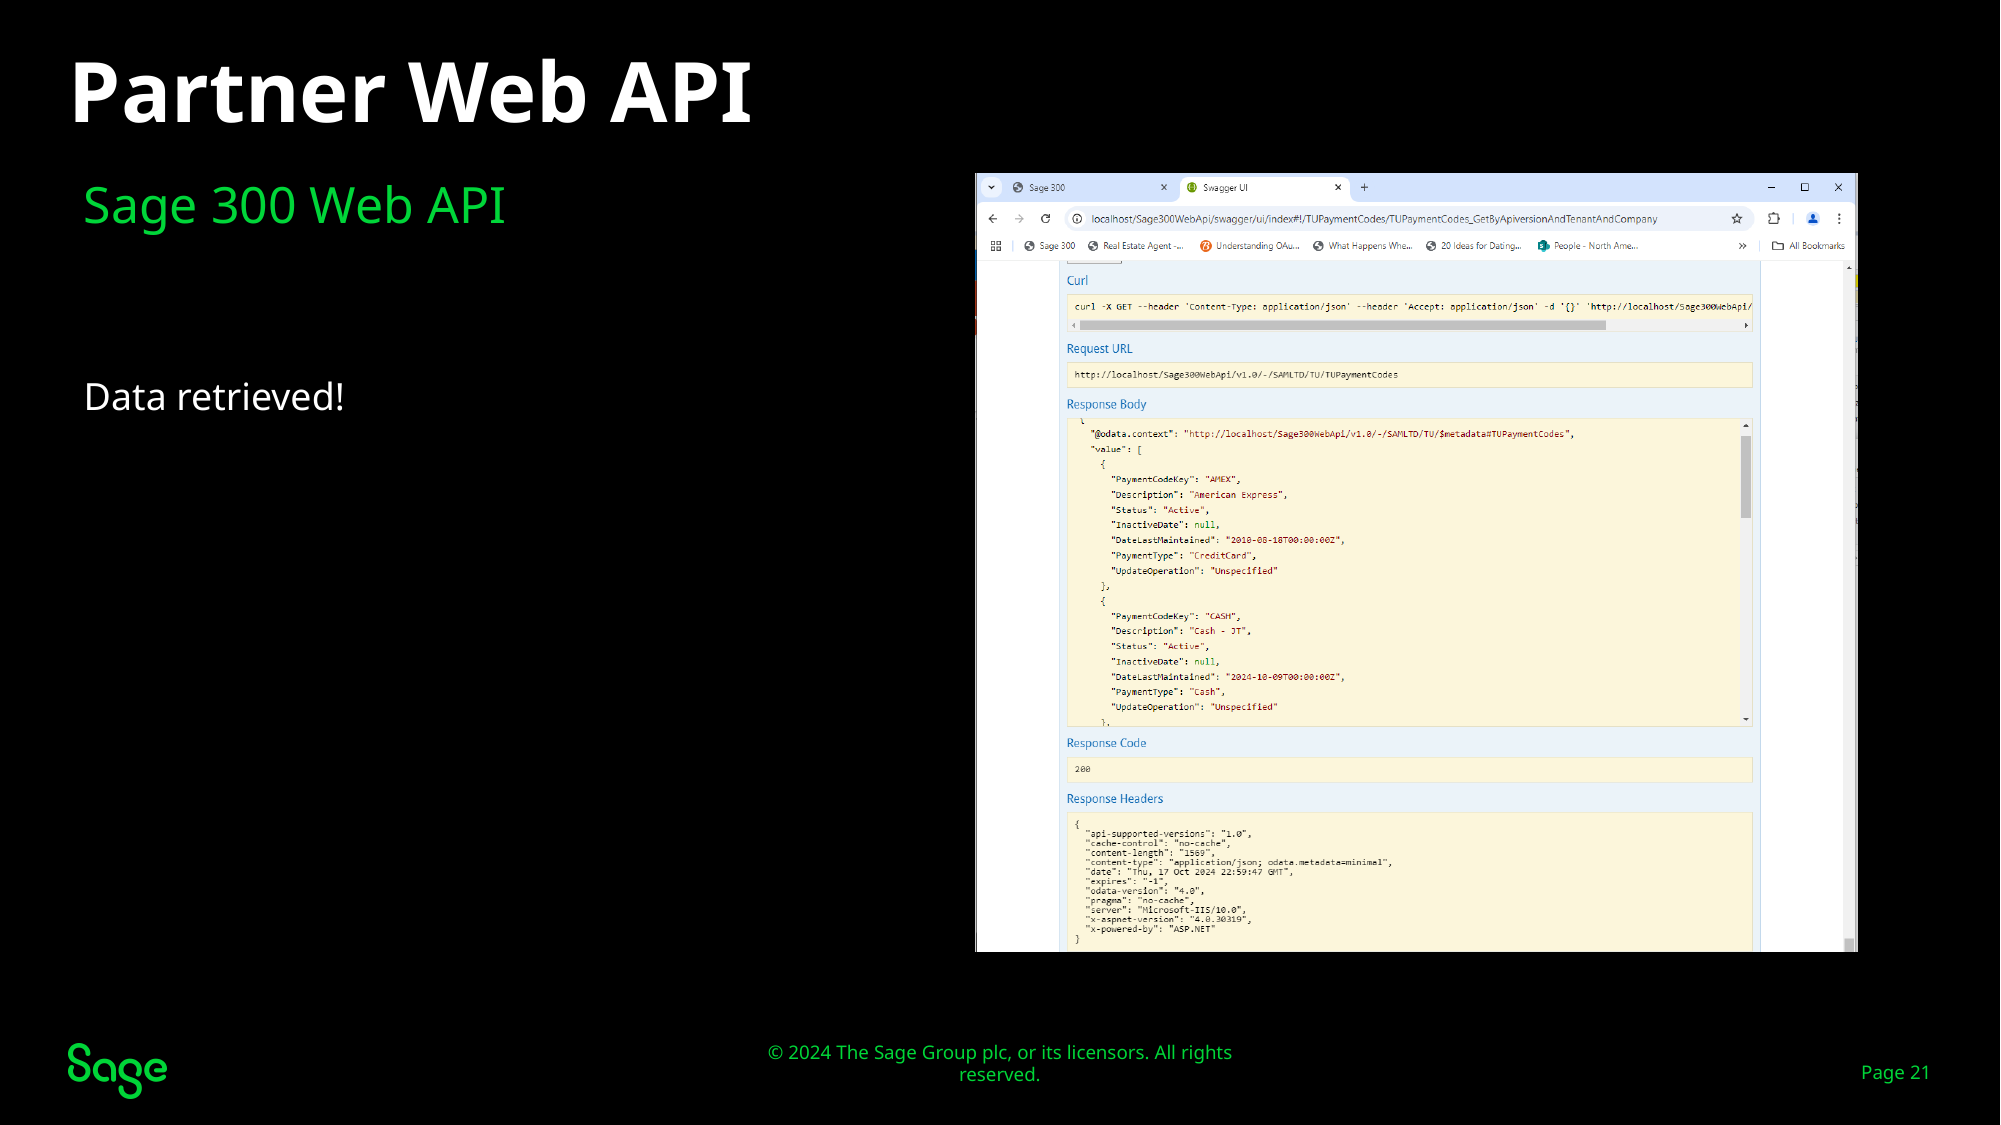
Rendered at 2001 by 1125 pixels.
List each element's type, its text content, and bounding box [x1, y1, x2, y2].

text_box Sage 300 Web API [68, 166, 696, 305]
picture [974, 173, 1858, 952]
text_box Data retrieved! [68, 366, 974, 516]
picture [68, 1043, 167, 1099]
text_box Partner Web API [68, 50, 975, 149]
slide_number Page 21 [1809, 1043, 1947, 1104]
